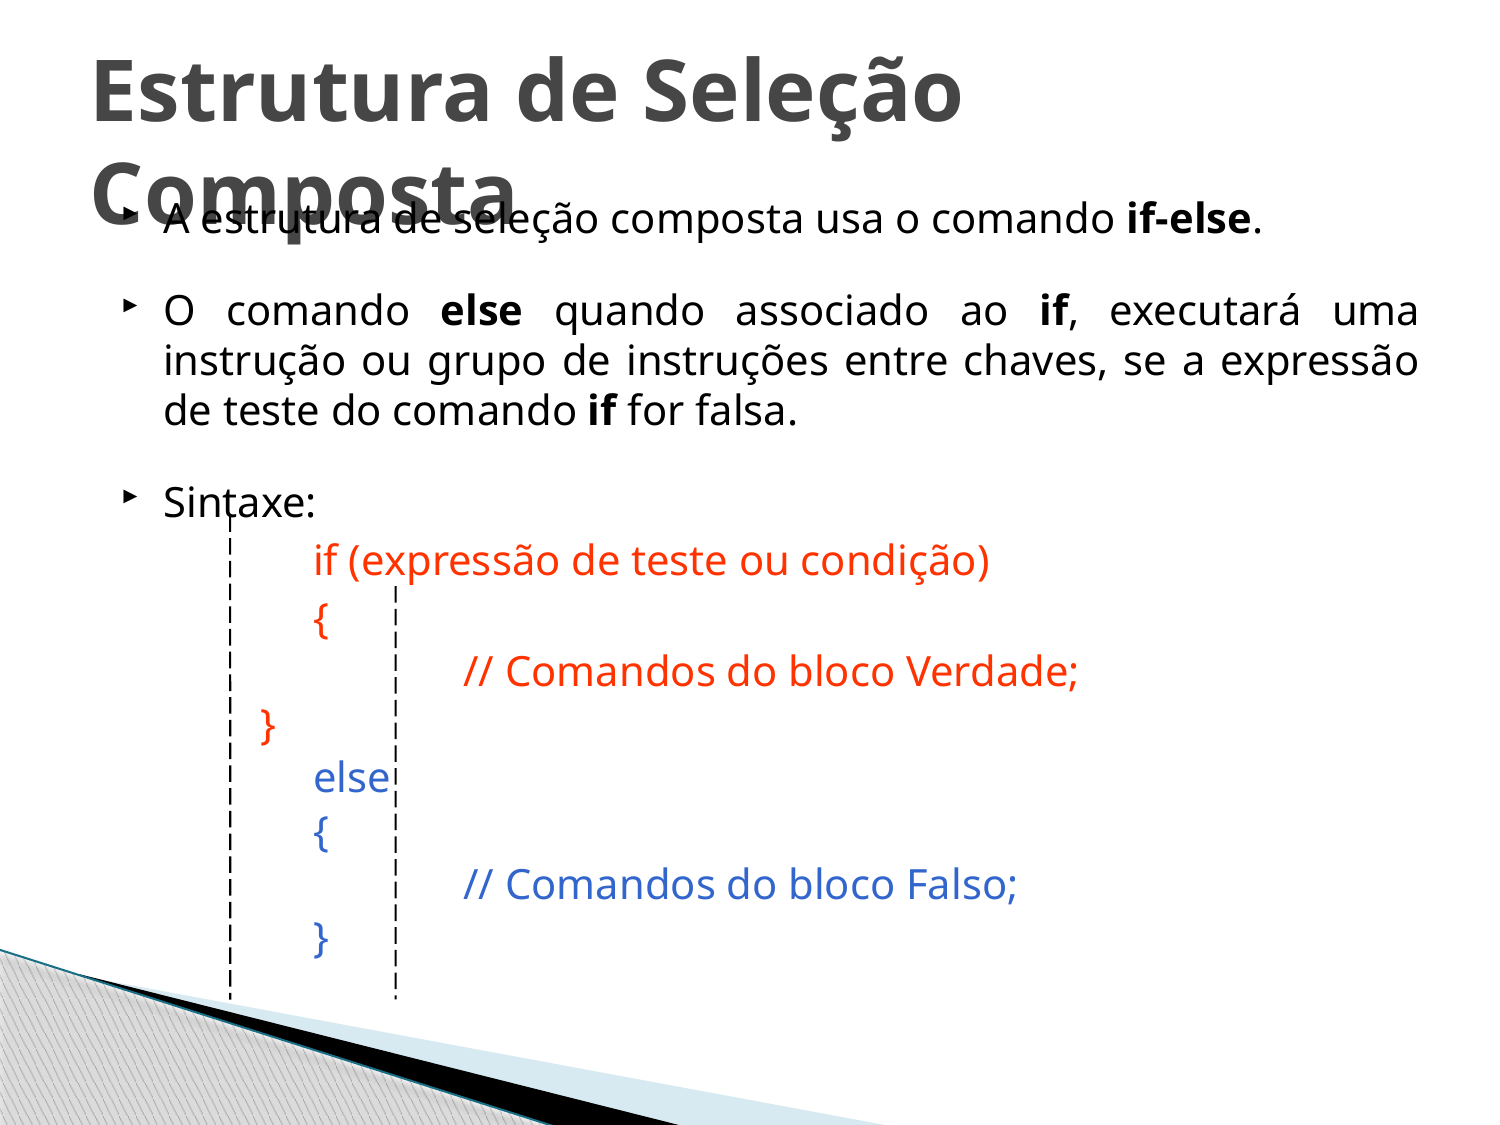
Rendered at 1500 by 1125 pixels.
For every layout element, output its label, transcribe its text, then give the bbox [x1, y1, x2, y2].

title Estrutura de Seleção Composta [75, 45, 1425, 233]
list A estrutura de seleção composta usa o comando if-else. O comando else quando associado ao if, executará uma instrução ou grupo de instruções entre chaves, se a expressão de teste do comando if for falsa. Sintaxe: if (expressão de teste ou condição) { // Comandos do bloco Verdade; } else { // Comandos do bloco Falso; } [88, 184, 1436, 1000]
